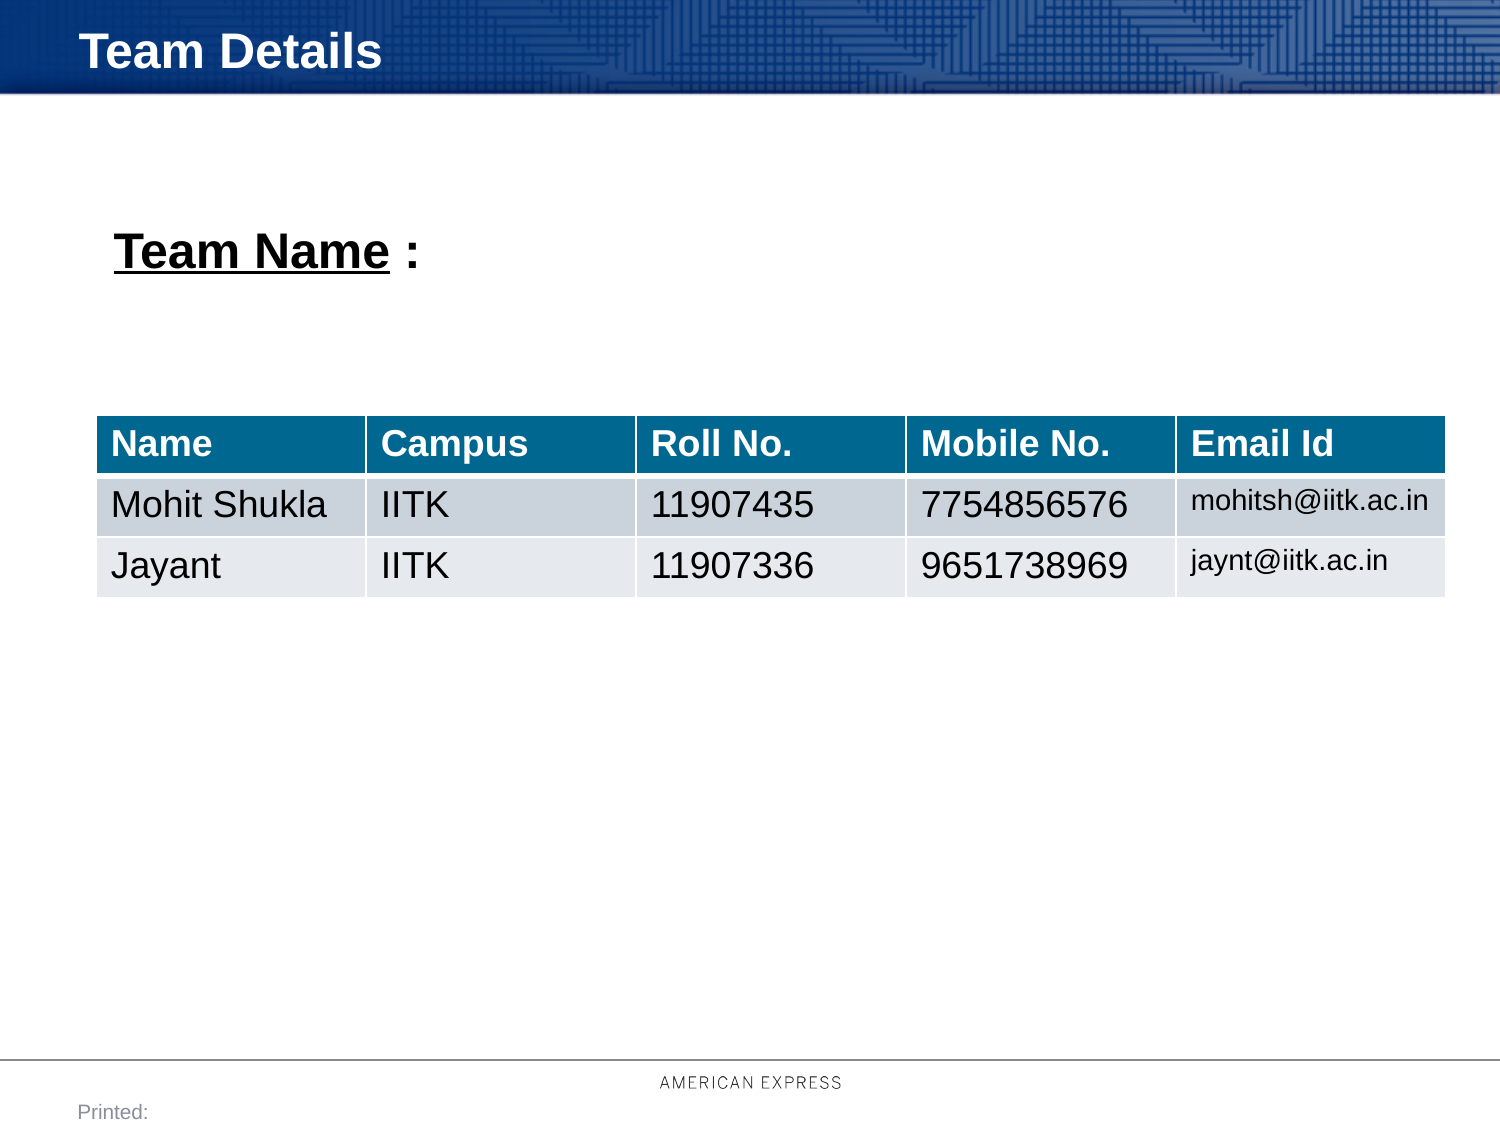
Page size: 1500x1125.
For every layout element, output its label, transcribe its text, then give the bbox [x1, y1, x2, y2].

table_header Roll No. [637, 416, 905, 473]
table_cell 11907435 [637, 479, 905, 536]
picture [0, 1061, 1500, 1125]
table_cell IITK [367, 479, 635, 536]
table_header Campus [367, 416, 635, 473]
picture [0, 0, 1500, 1059]
table_header Name [97, 416, 365, 473]
table_cell 7754856576 [907, 479, 1175, 536]
table_cell Mohit Shukla [97, 479, 365, 536]
title Team Details [63, 4, 1434, 95]
table_header Mobile No. [907, 416, 1175, 473]
table_cell Jayant [97, 538, 365, 597]
table_header Email Id [1177, 416, 1445, 473]
table_cell IITK [367, 538, 635, 597]
table_cell 9651738969 [907, 538, 1175, 597]
table_cell jaynt@iitk.ac.in [1177, 538, 1445, 597]
text_box Team Name : [98, 210, 692, 287]
table_cell mohitsh@iitk.ac.in [1177, 479, 1445, 536]
table_cell 11907336 [637, 538, 905, 597]
